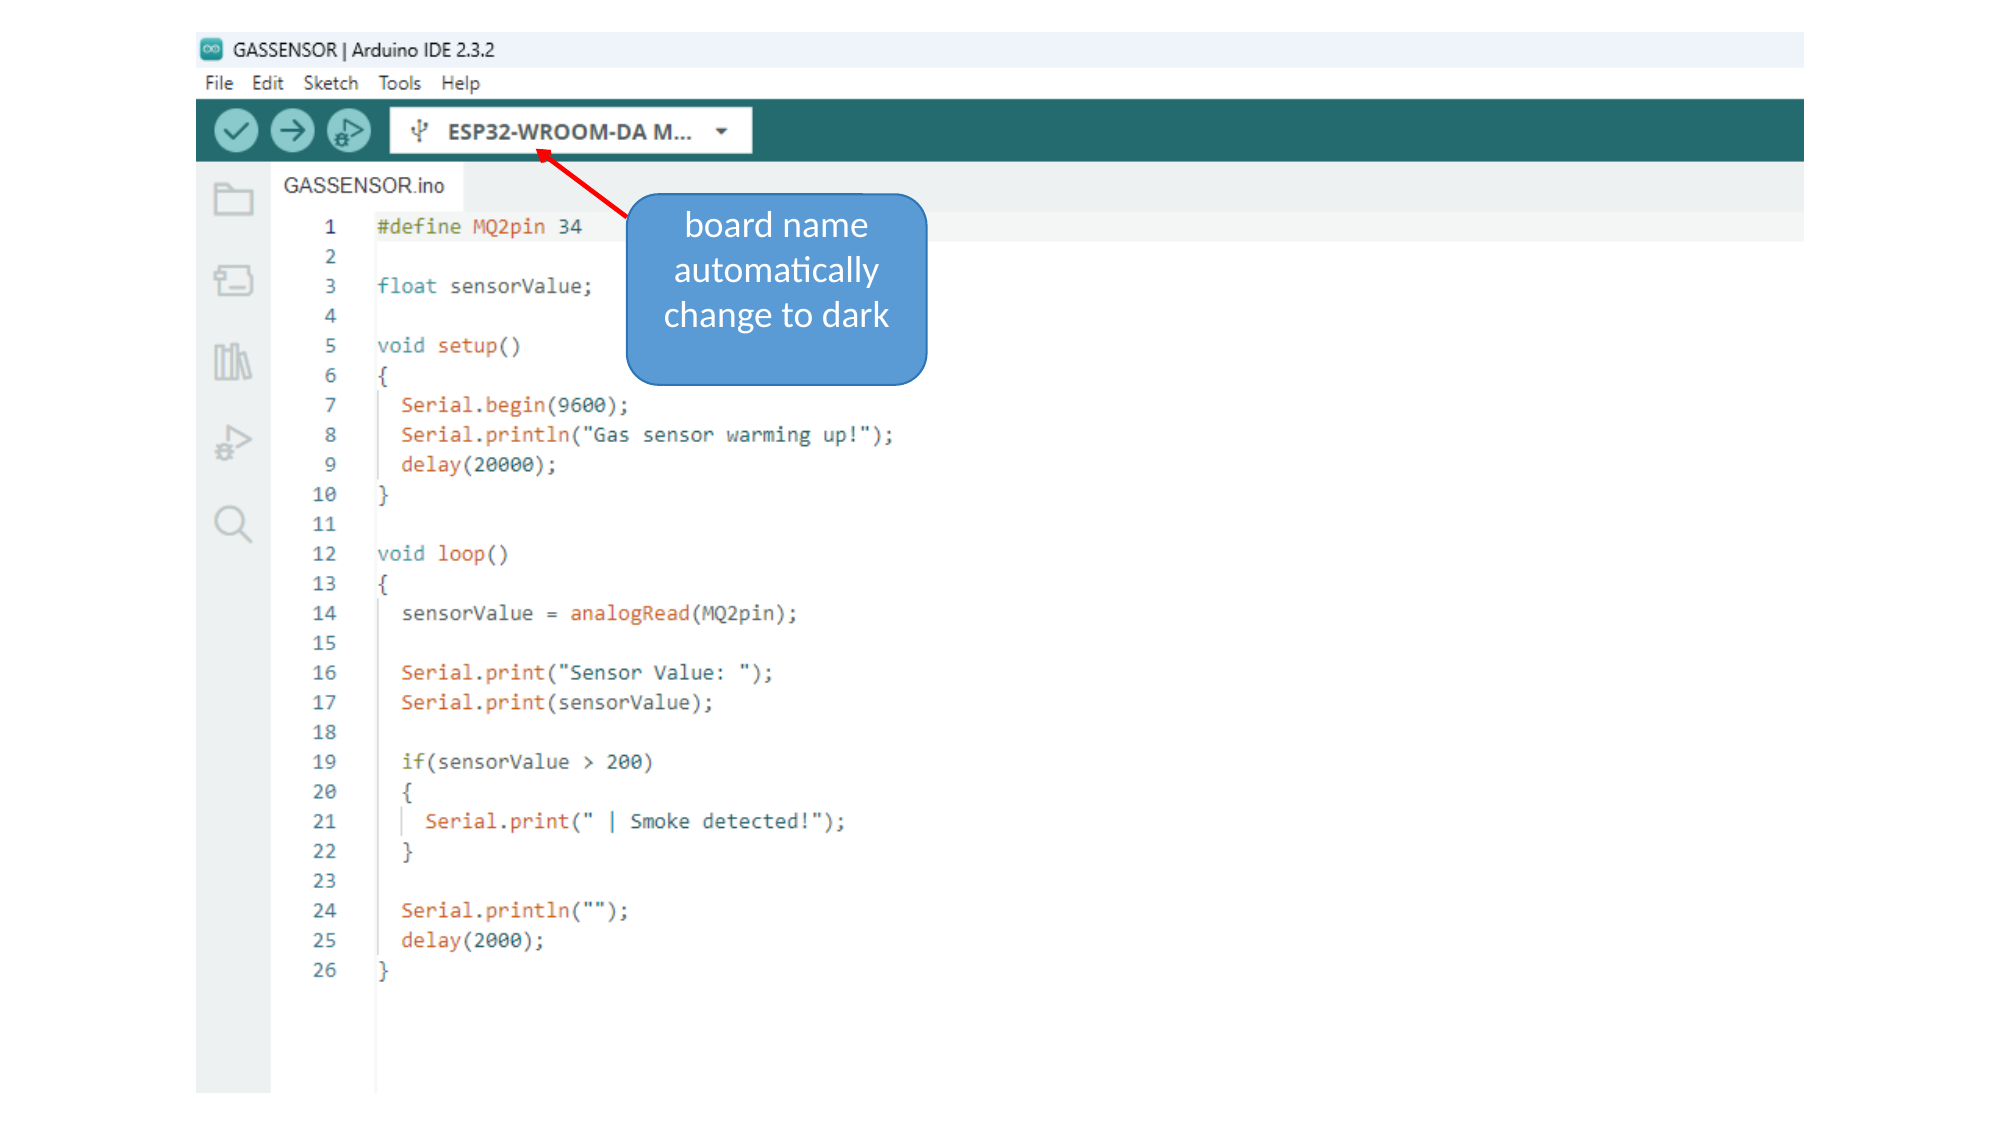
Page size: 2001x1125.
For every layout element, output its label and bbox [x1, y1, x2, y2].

picture [196, 32, 1804, 1093]
text_box [535, 148, 627, 218]
